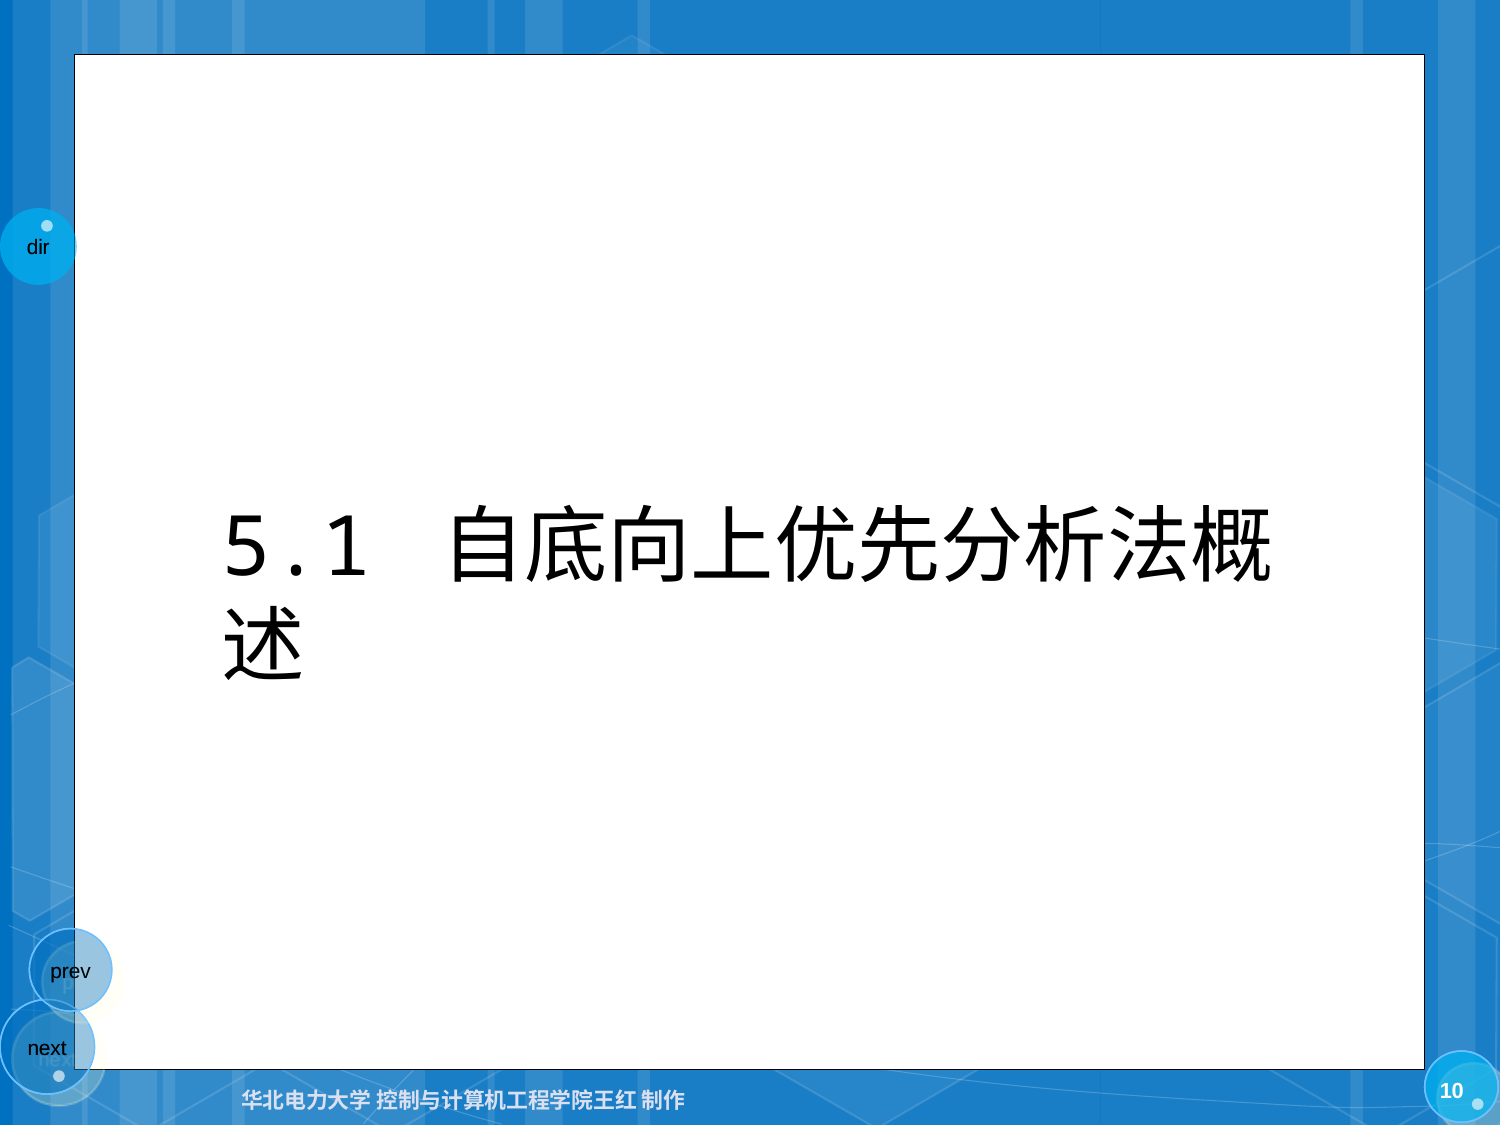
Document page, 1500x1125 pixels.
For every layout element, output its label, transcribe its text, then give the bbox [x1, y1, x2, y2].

footer 华北电力大学 控制与计算机工程学院王红 制作 [143, 1069, 701, 1125]
title 5.1 自底向上优先分析法概述 [206, 475, 1296, 700]
slide_number 10 [1424, 1060, 1495, 1121]
